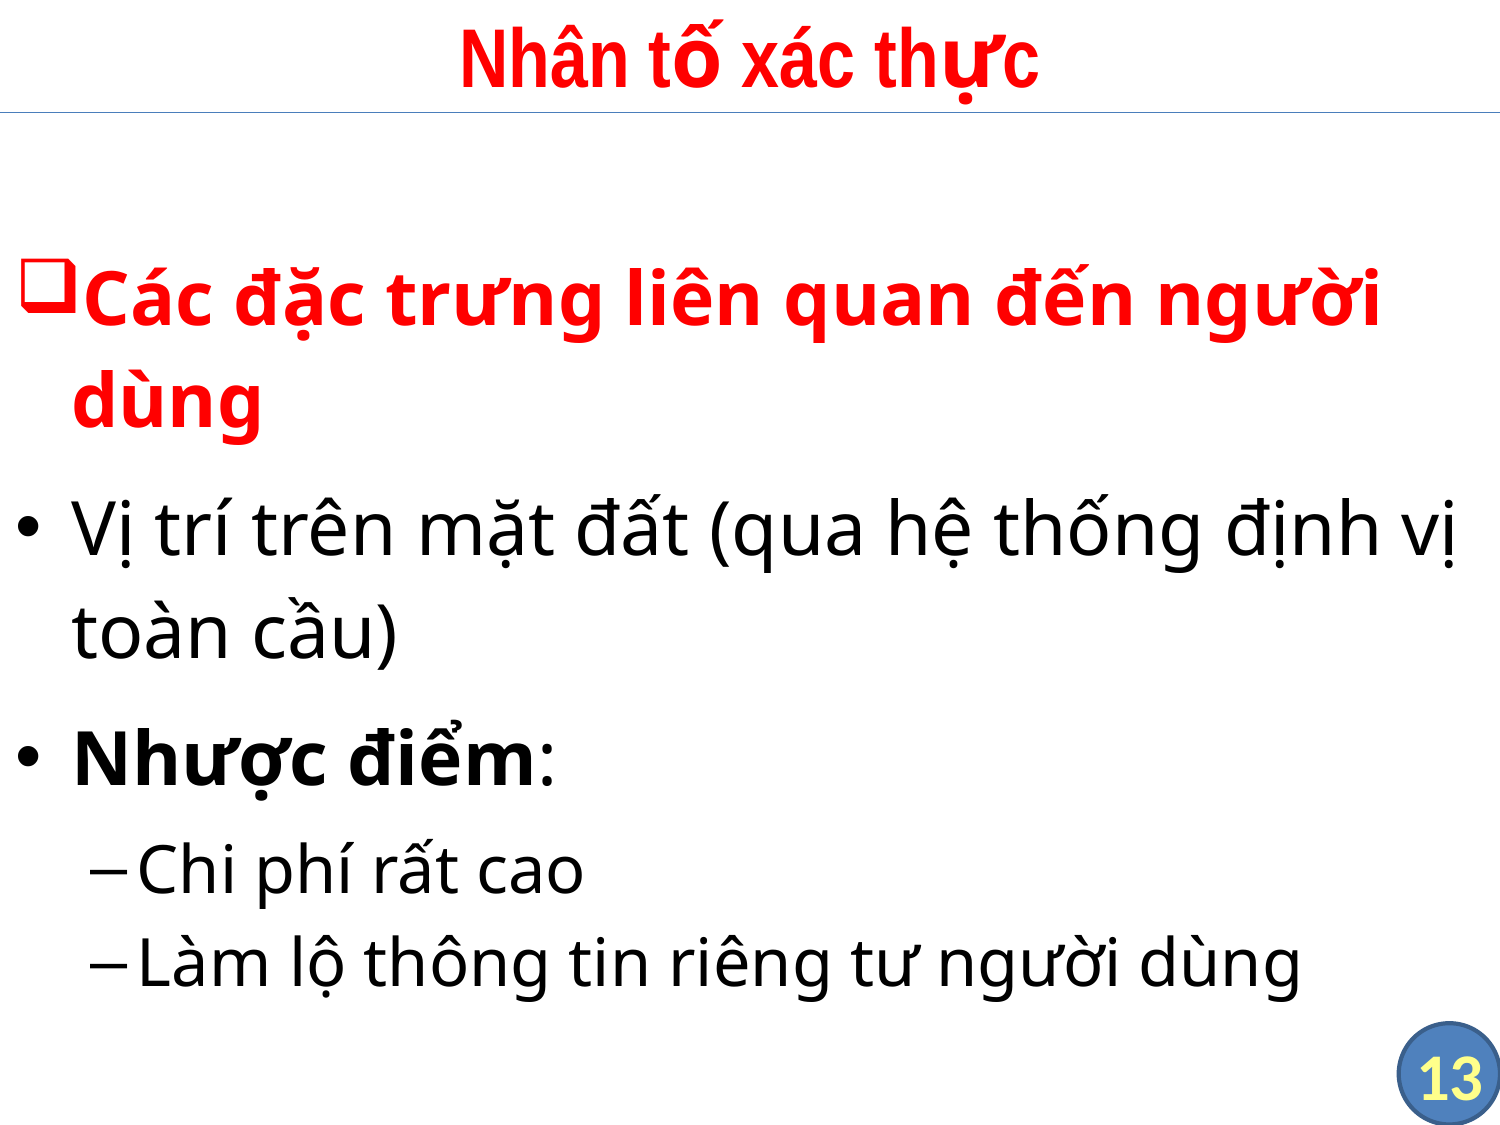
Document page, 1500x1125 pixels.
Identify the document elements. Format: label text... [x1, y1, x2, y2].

list Các đặc trưng liên quan đến người dùng Vị trí trên mặt đất (qua hệ thống định vị toàn cầu) Nhược điểm: Chi phí rất cao Làm lộ thông tin riêng tư người dùng [0, 112, 1500, 1125]
title Nhân tố xác thực [0, 0, 1500, 112]
